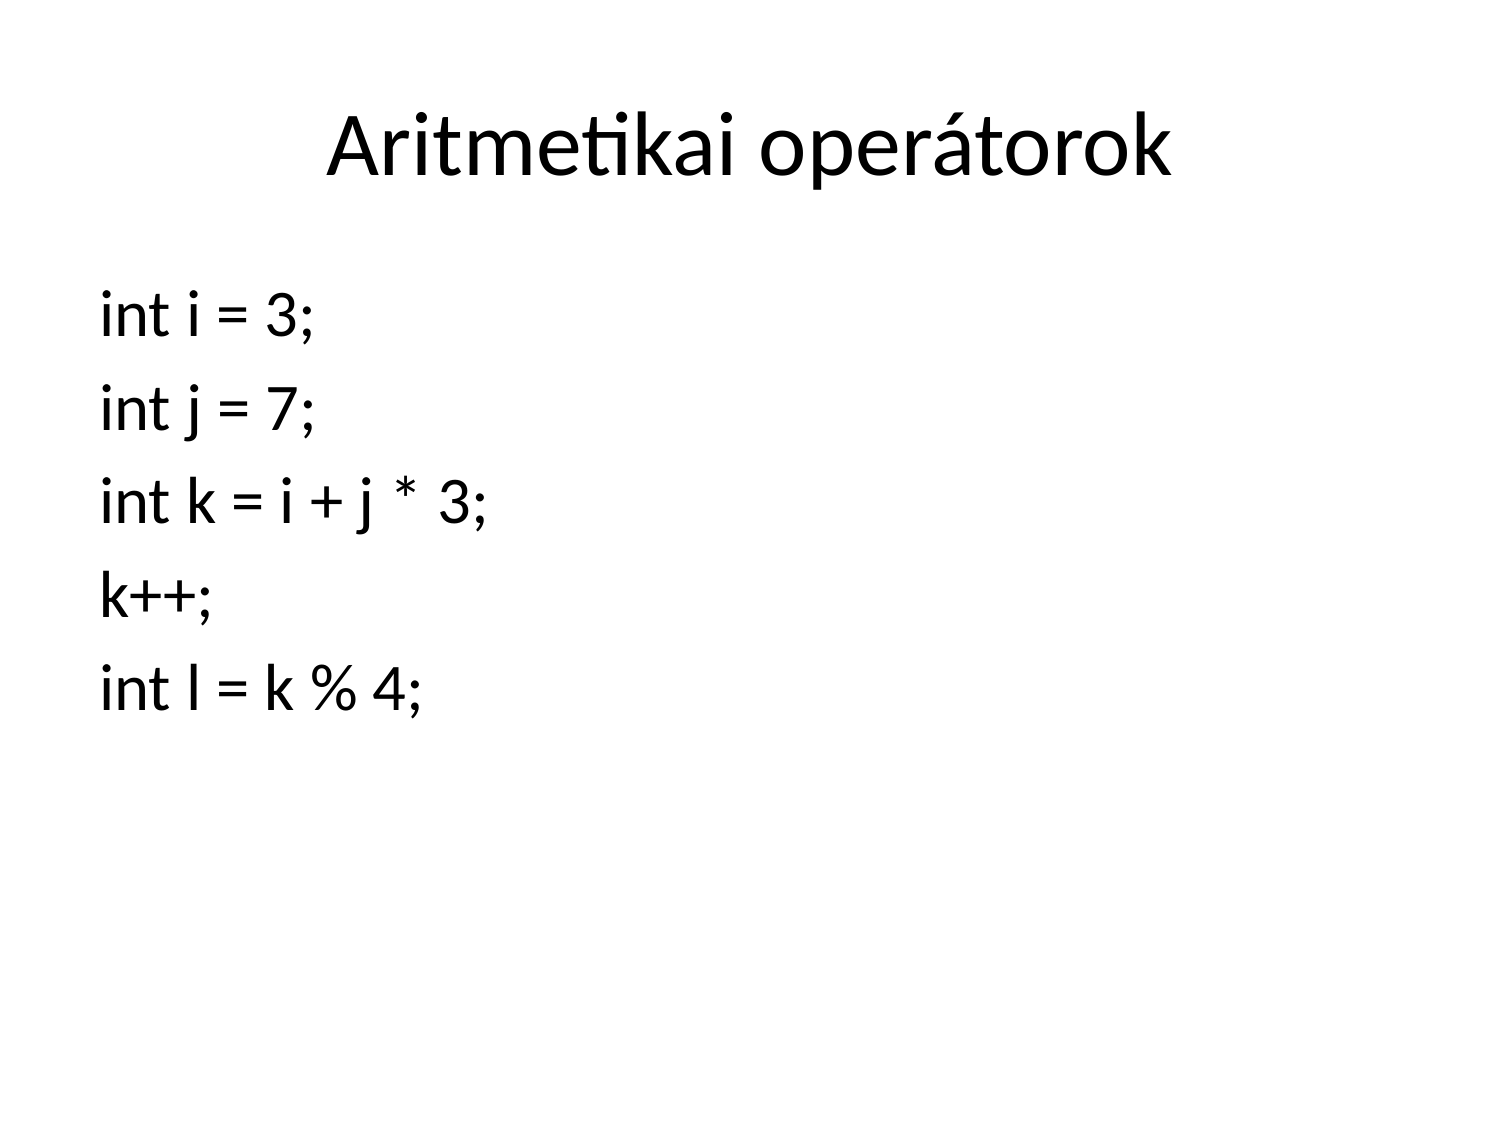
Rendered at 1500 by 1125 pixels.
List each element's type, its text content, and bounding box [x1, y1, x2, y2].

title Aritmetikai operátorok [75, 45, 1425, 233]
list int i = 3; int j = 7; int k = i + j * 3; k++; int l = k % 4; [75, 262, 1425, 1005]
